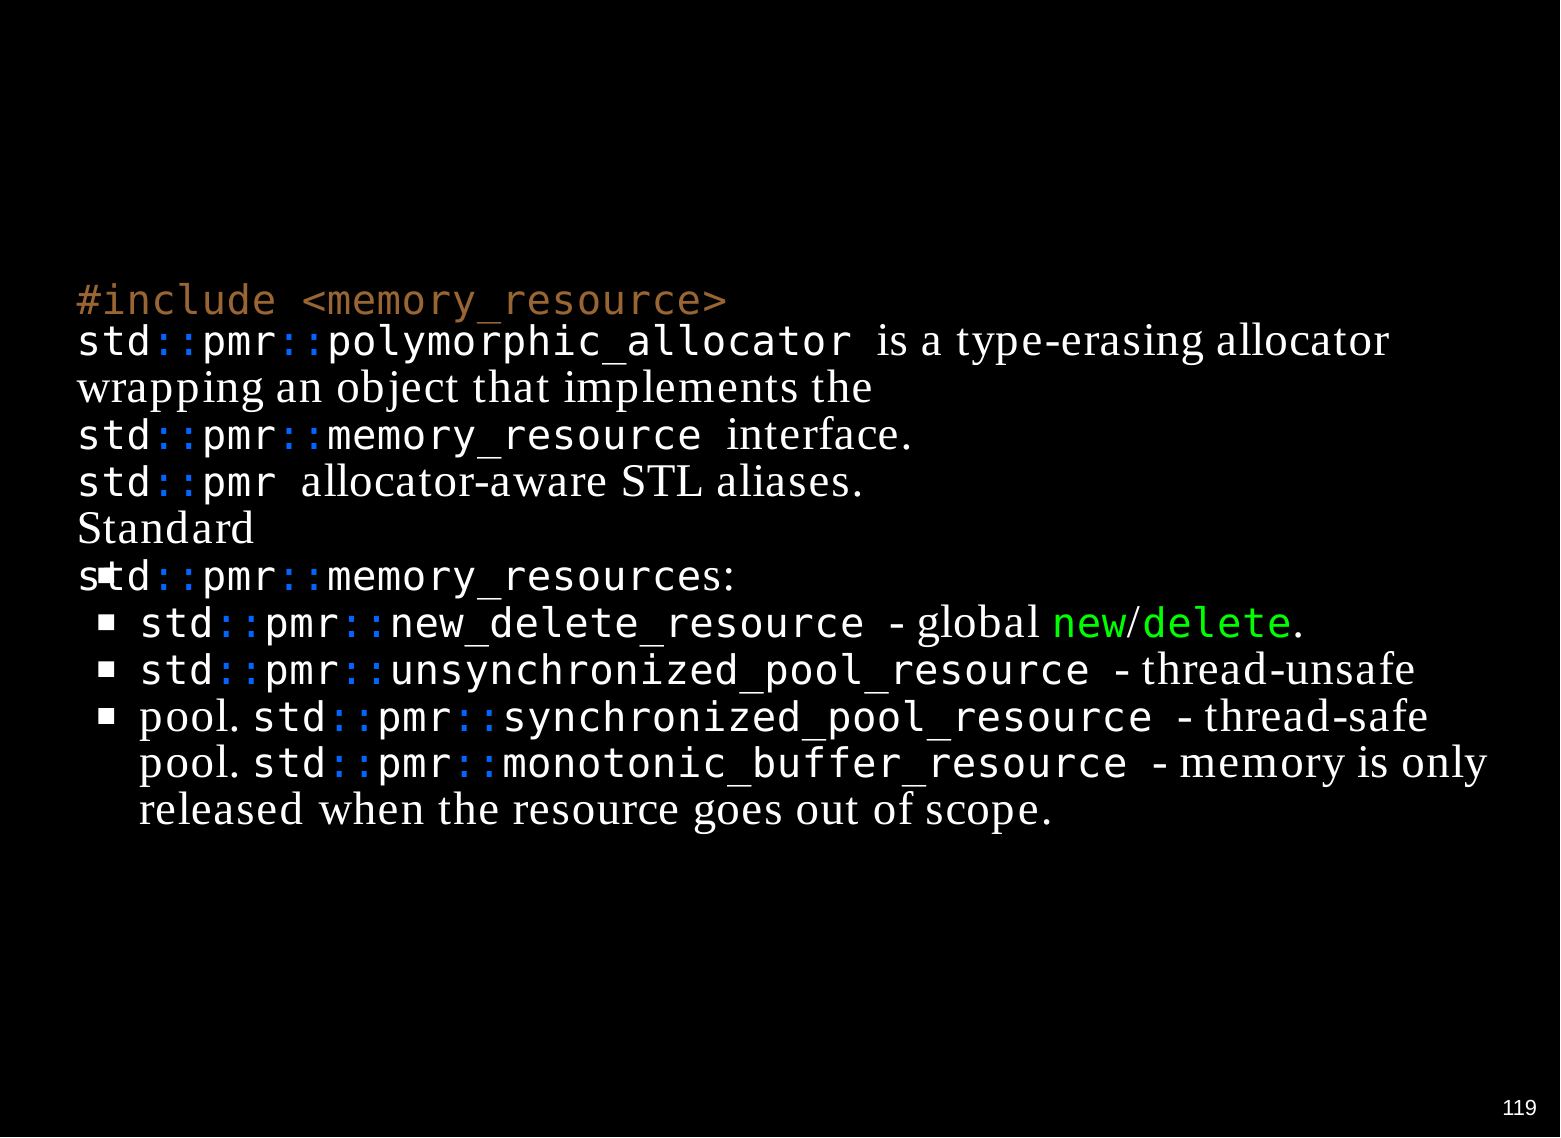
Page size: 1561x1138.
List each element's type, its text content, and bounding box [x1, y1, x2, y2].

text_box [1496, 1086, 1548, 1125]
text_box std::pmr::polymorphic_allocator is a type-erasing allocator wrapping an object that implements the std::pmr::memory_resource interface. std::pmr allocator-aware STL aliases. Standard std::pmr::memory_resources: std::pmr::new_delete_resource - global new/delete. std::pmr::unsynchronized_pool_resource - thread-unsafe pool. std::pmr::synchronized_pool_resource - thread-safe pool. std::pmr::monotonic_buffer_resource - memory is only released when the resource goes out of scope. [74, 318, 1526, 835]
slide_number 110 [1498, 1093, 1544, 1138]
text_box #include <memory_resource> [74, 273, 729, 318]
